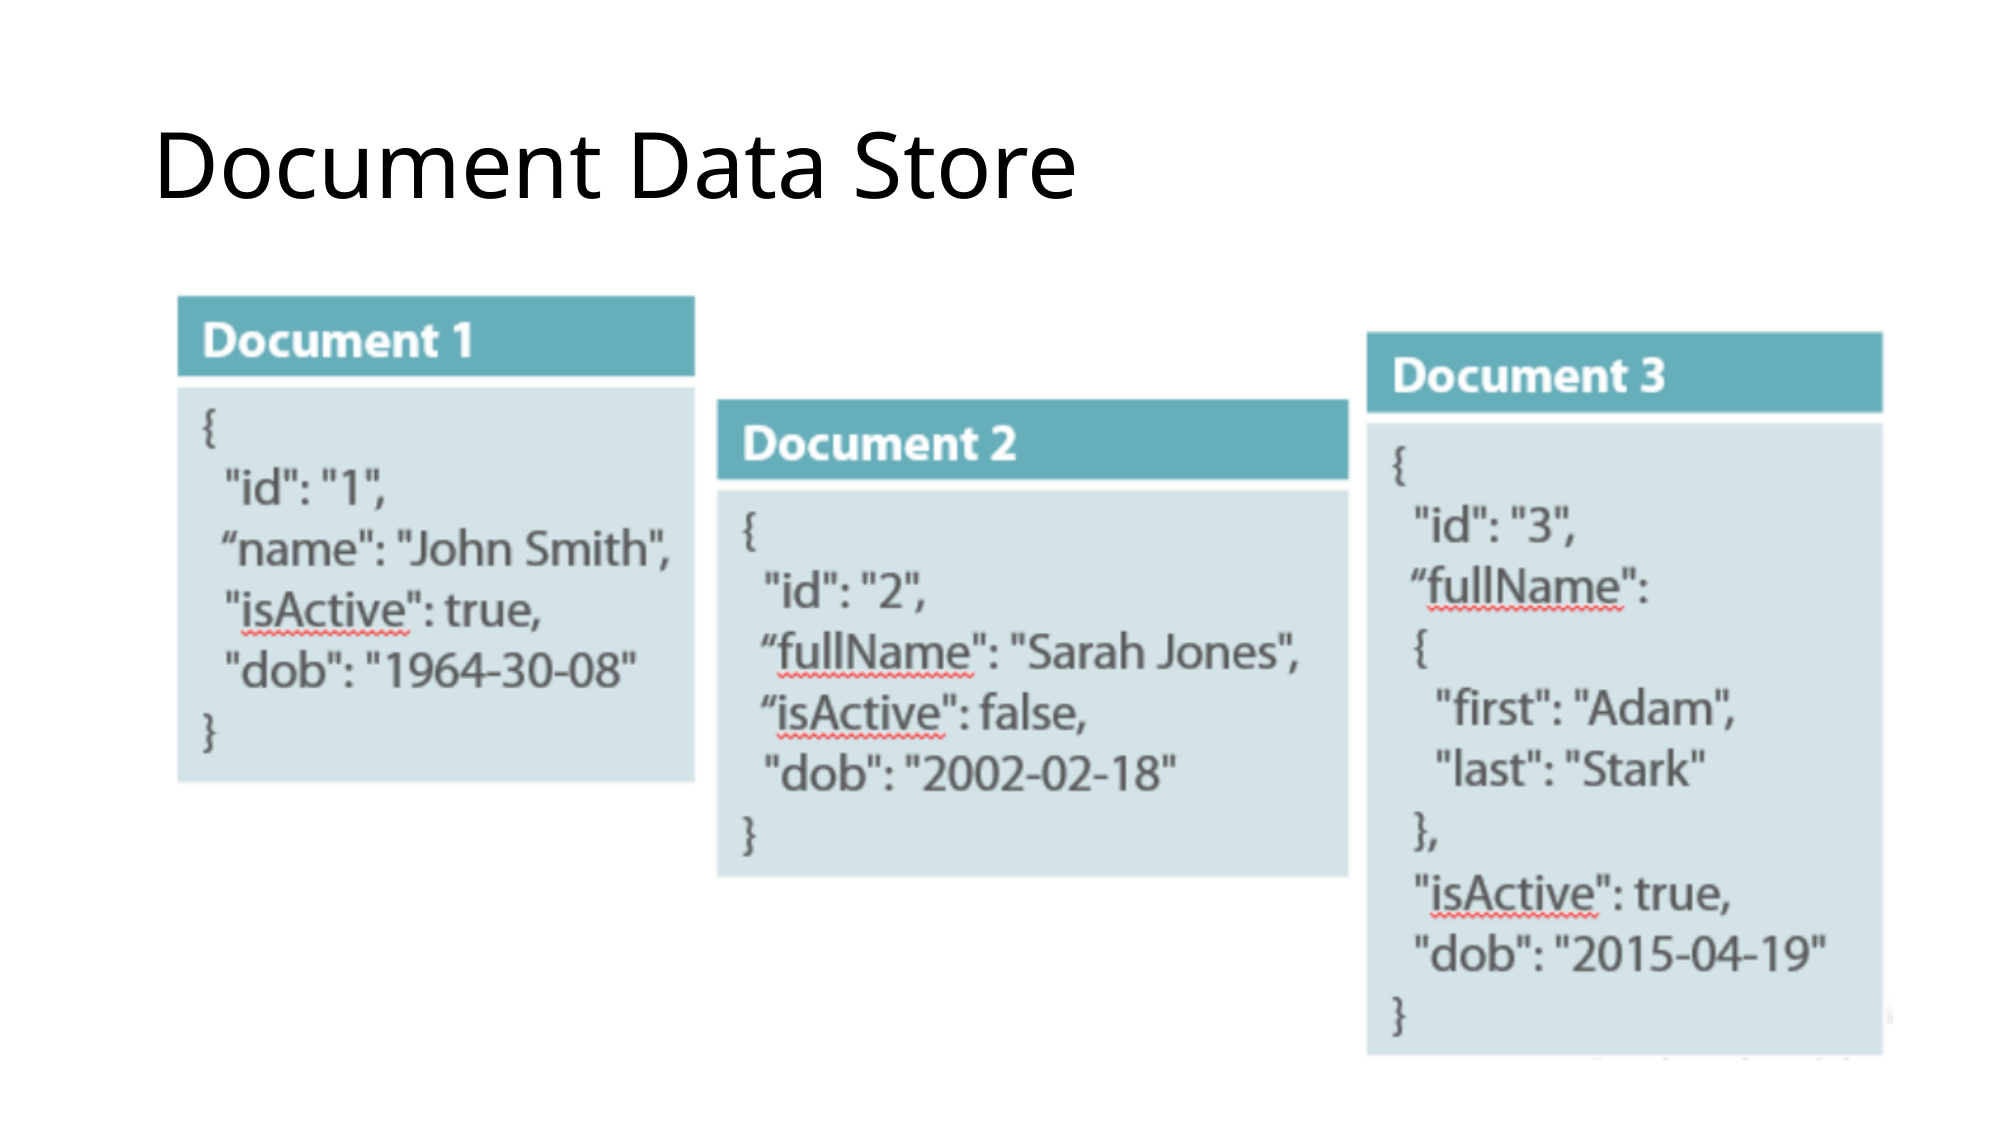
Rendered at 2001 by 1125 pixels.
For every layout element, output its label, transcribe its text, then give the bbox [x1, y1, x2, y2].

picture [163, 276, 1893, 1063]
title Document Data Store [137, 59, 1863, 278]
